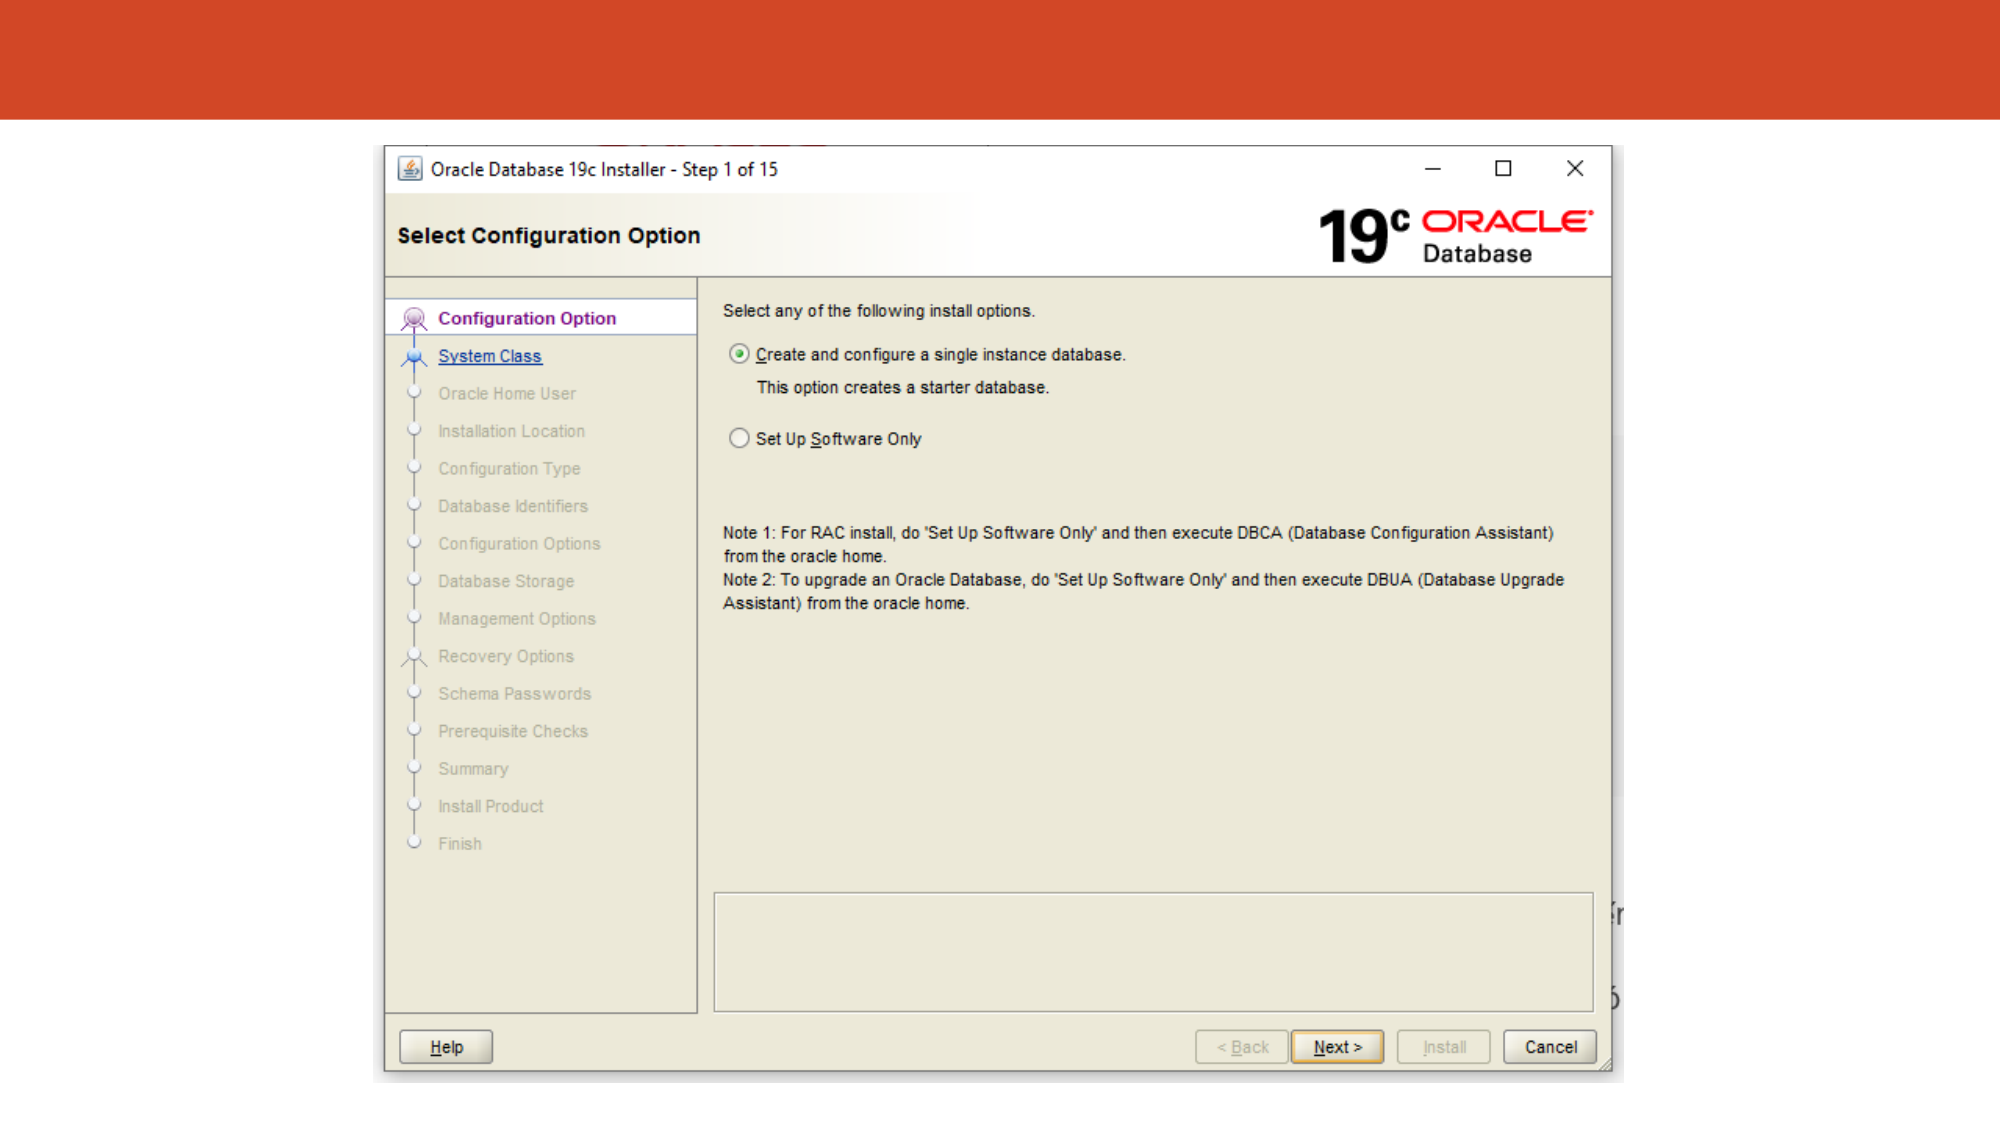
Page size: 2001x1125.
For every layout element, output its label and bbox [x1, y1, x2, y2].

picture [373, 145, 1624, 1083]
